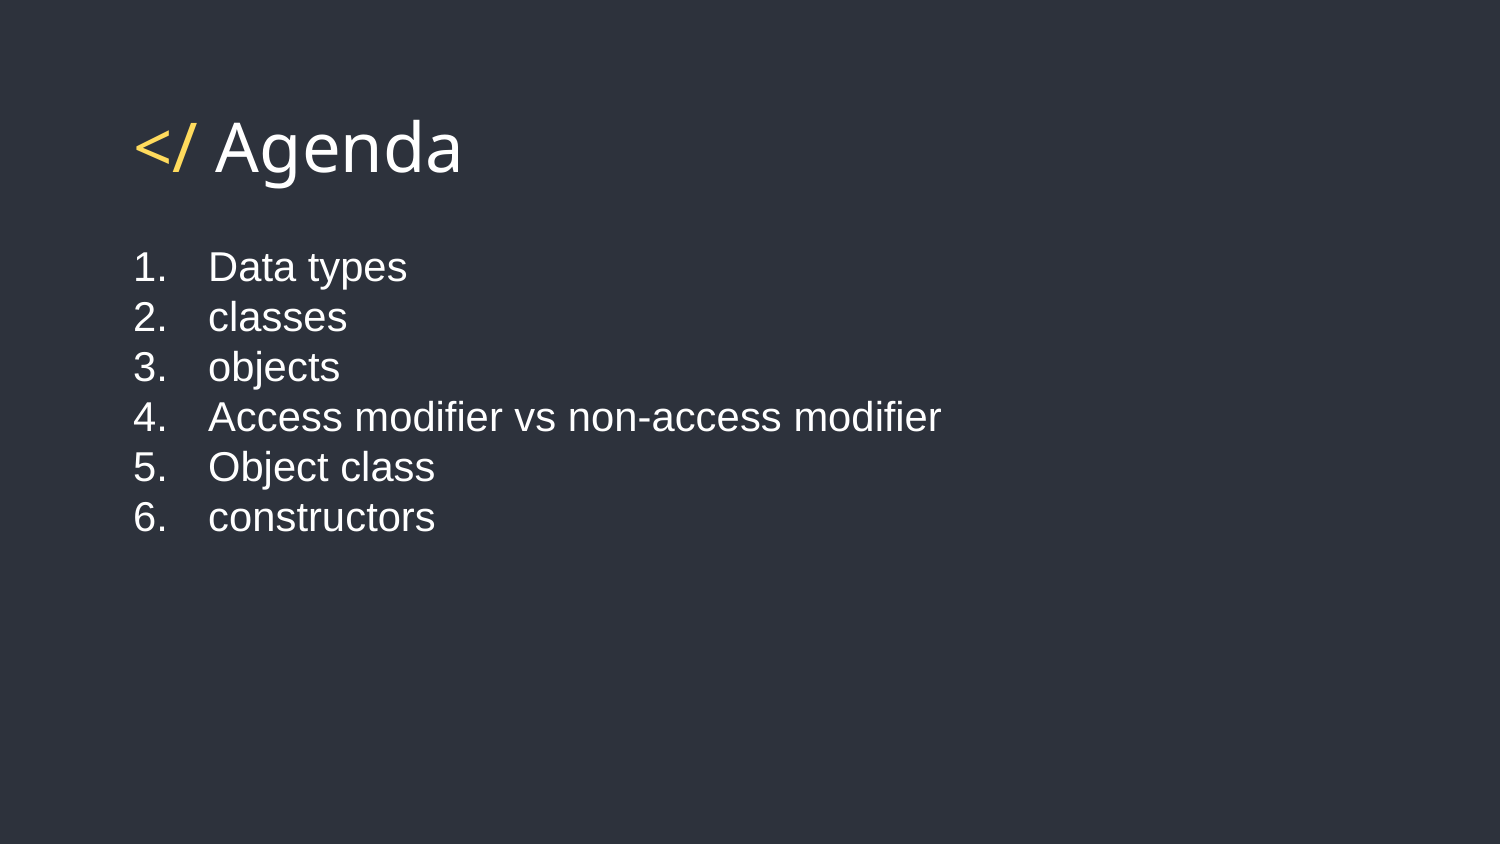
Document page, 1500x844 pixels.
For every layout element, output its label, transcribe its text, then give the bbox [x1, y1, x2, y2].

title </ Agenda [118, 88, 1382, 183]
text_box Data types classes objects Access modifier vs non-access modifier Object class constructors [118, 225, 1382, 721]
